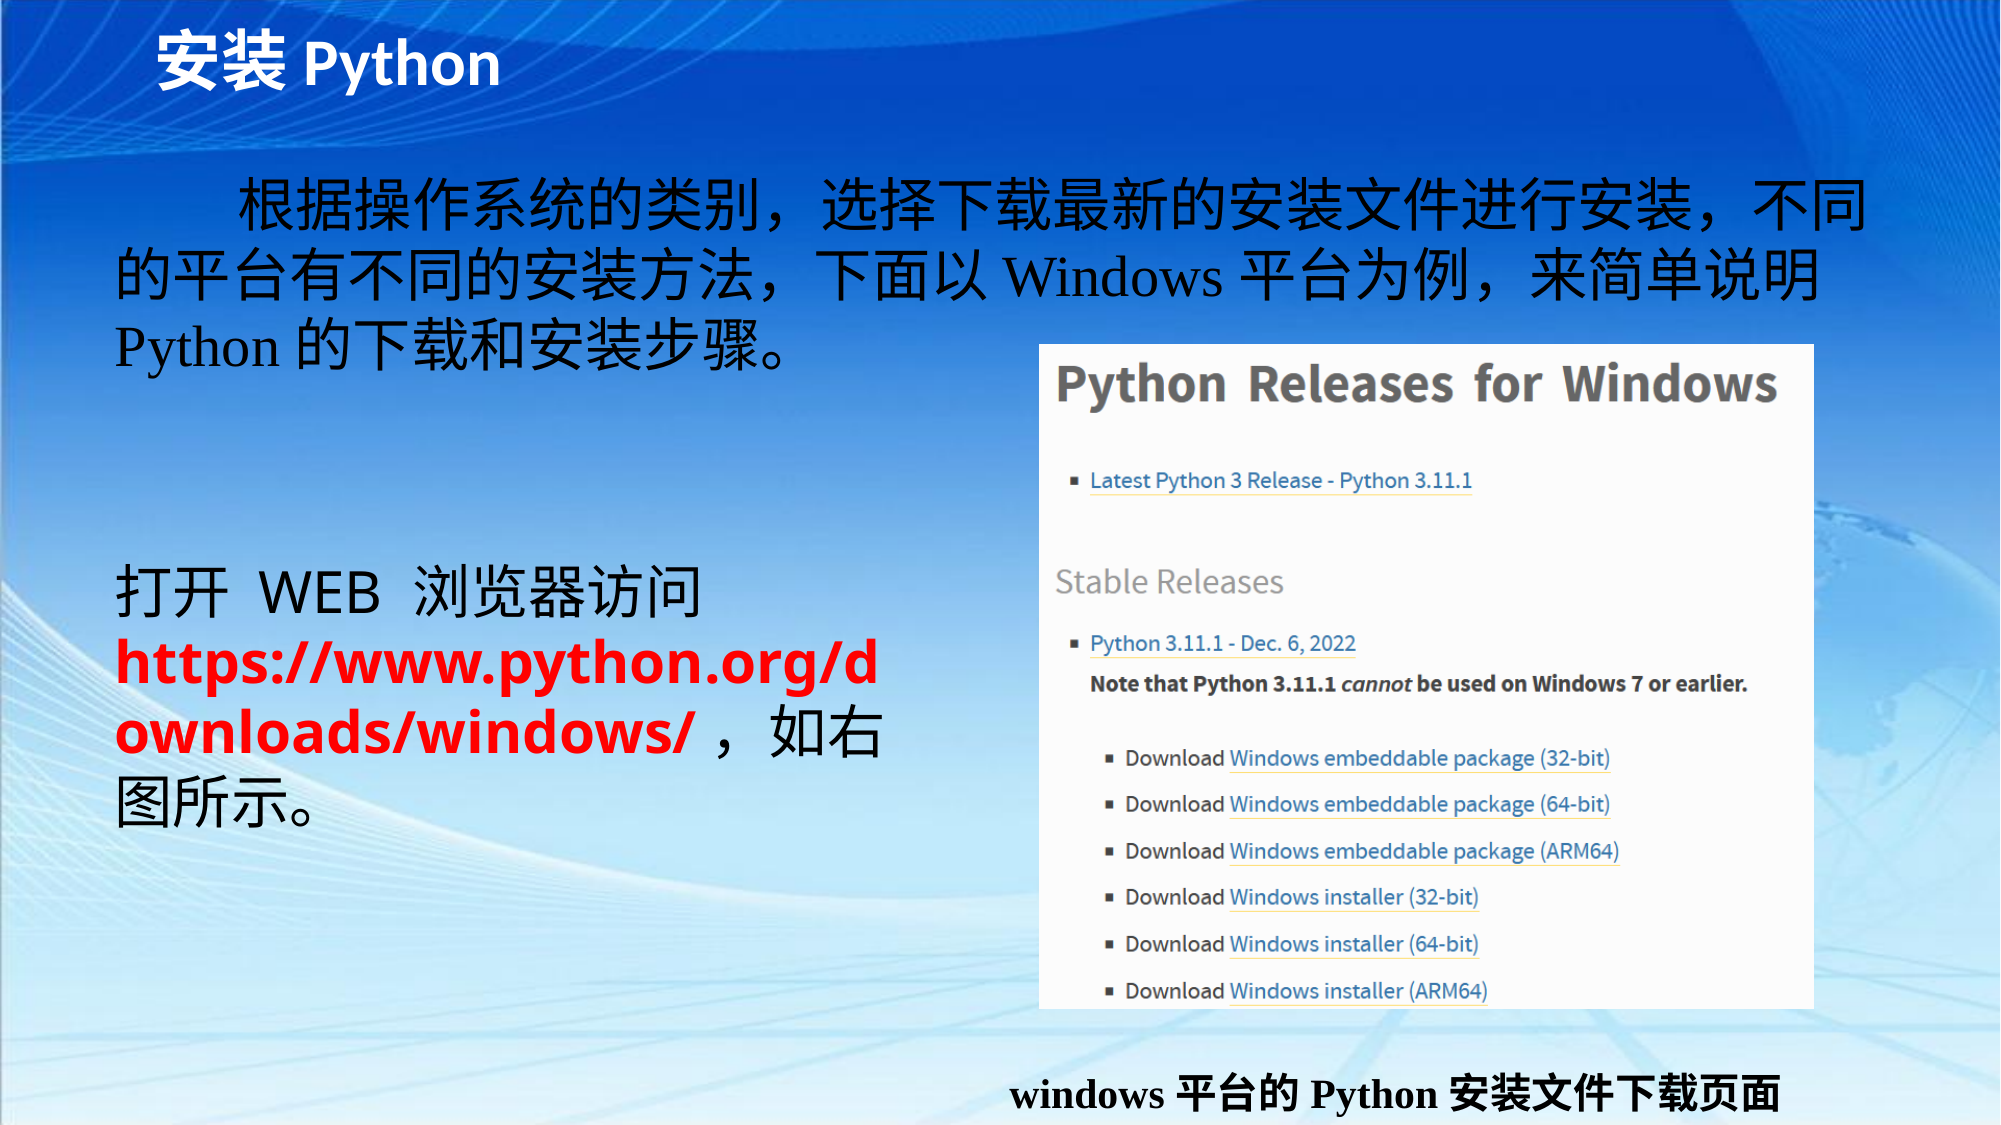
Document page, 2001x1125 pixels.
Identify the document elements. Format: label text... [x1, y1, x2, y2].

text_box 打开 WEB 浏览器访问https://www.python.org/downloads/windows/，如右图所示。 [100, 548, 929, 843]
text_box 安装Python [139, 11, 935, 106]
text_box windows平台的Python安装文件下载页面 [994, 1059, 1828, 1125]
text_box 根据操作系统的类别，选择下载最新的安装文件进行安装，不同的平台有不同的安装方法，下面以Windows平台为例，来简单说明Python的下载和安装步骤。 [100, 160, 1900, 526]
picture [0, 0, 2001, 1125]
